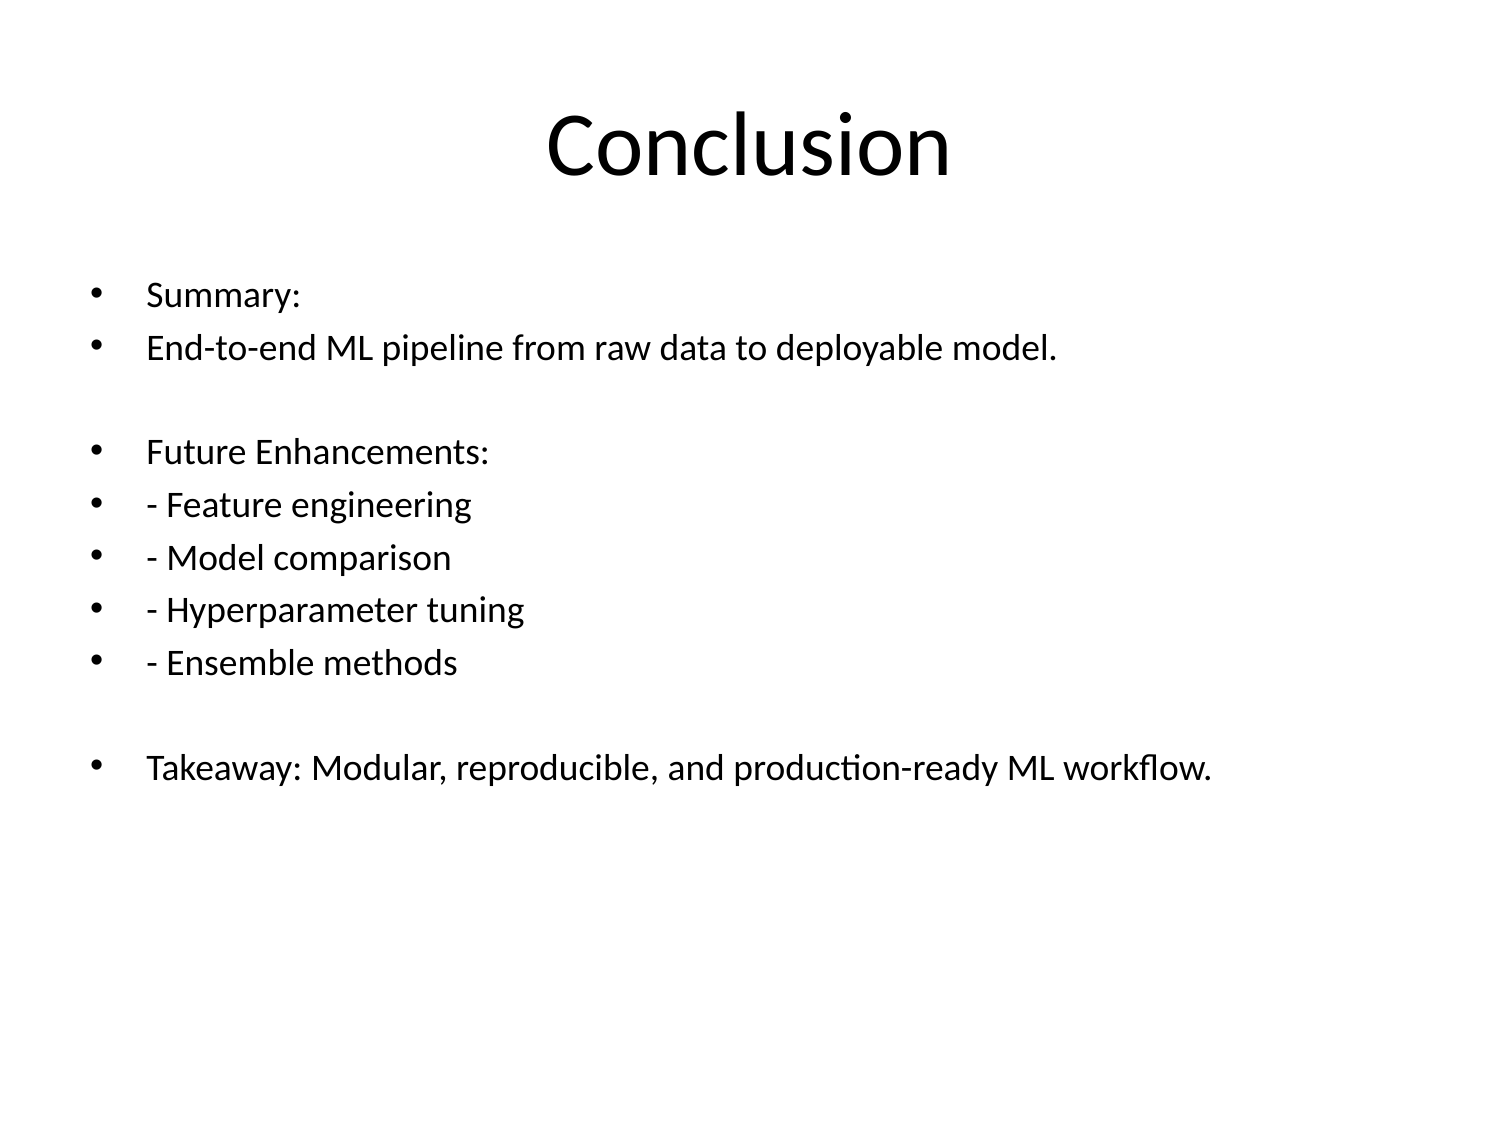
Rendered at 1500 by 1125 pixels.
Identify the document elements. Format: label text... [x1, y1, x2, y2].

title Conclusion [75, 45, 1425, 233]
list Summary: End-to-end ML pipeline from raw data to deployable model. Future Enhancements: - Feature engineering - Model comparison - Hyperparameter tuning - Ensemble methods Takeaway: Modular, reproducible, and production-ready ML workflow. [75, 262, 1425, 1005]
